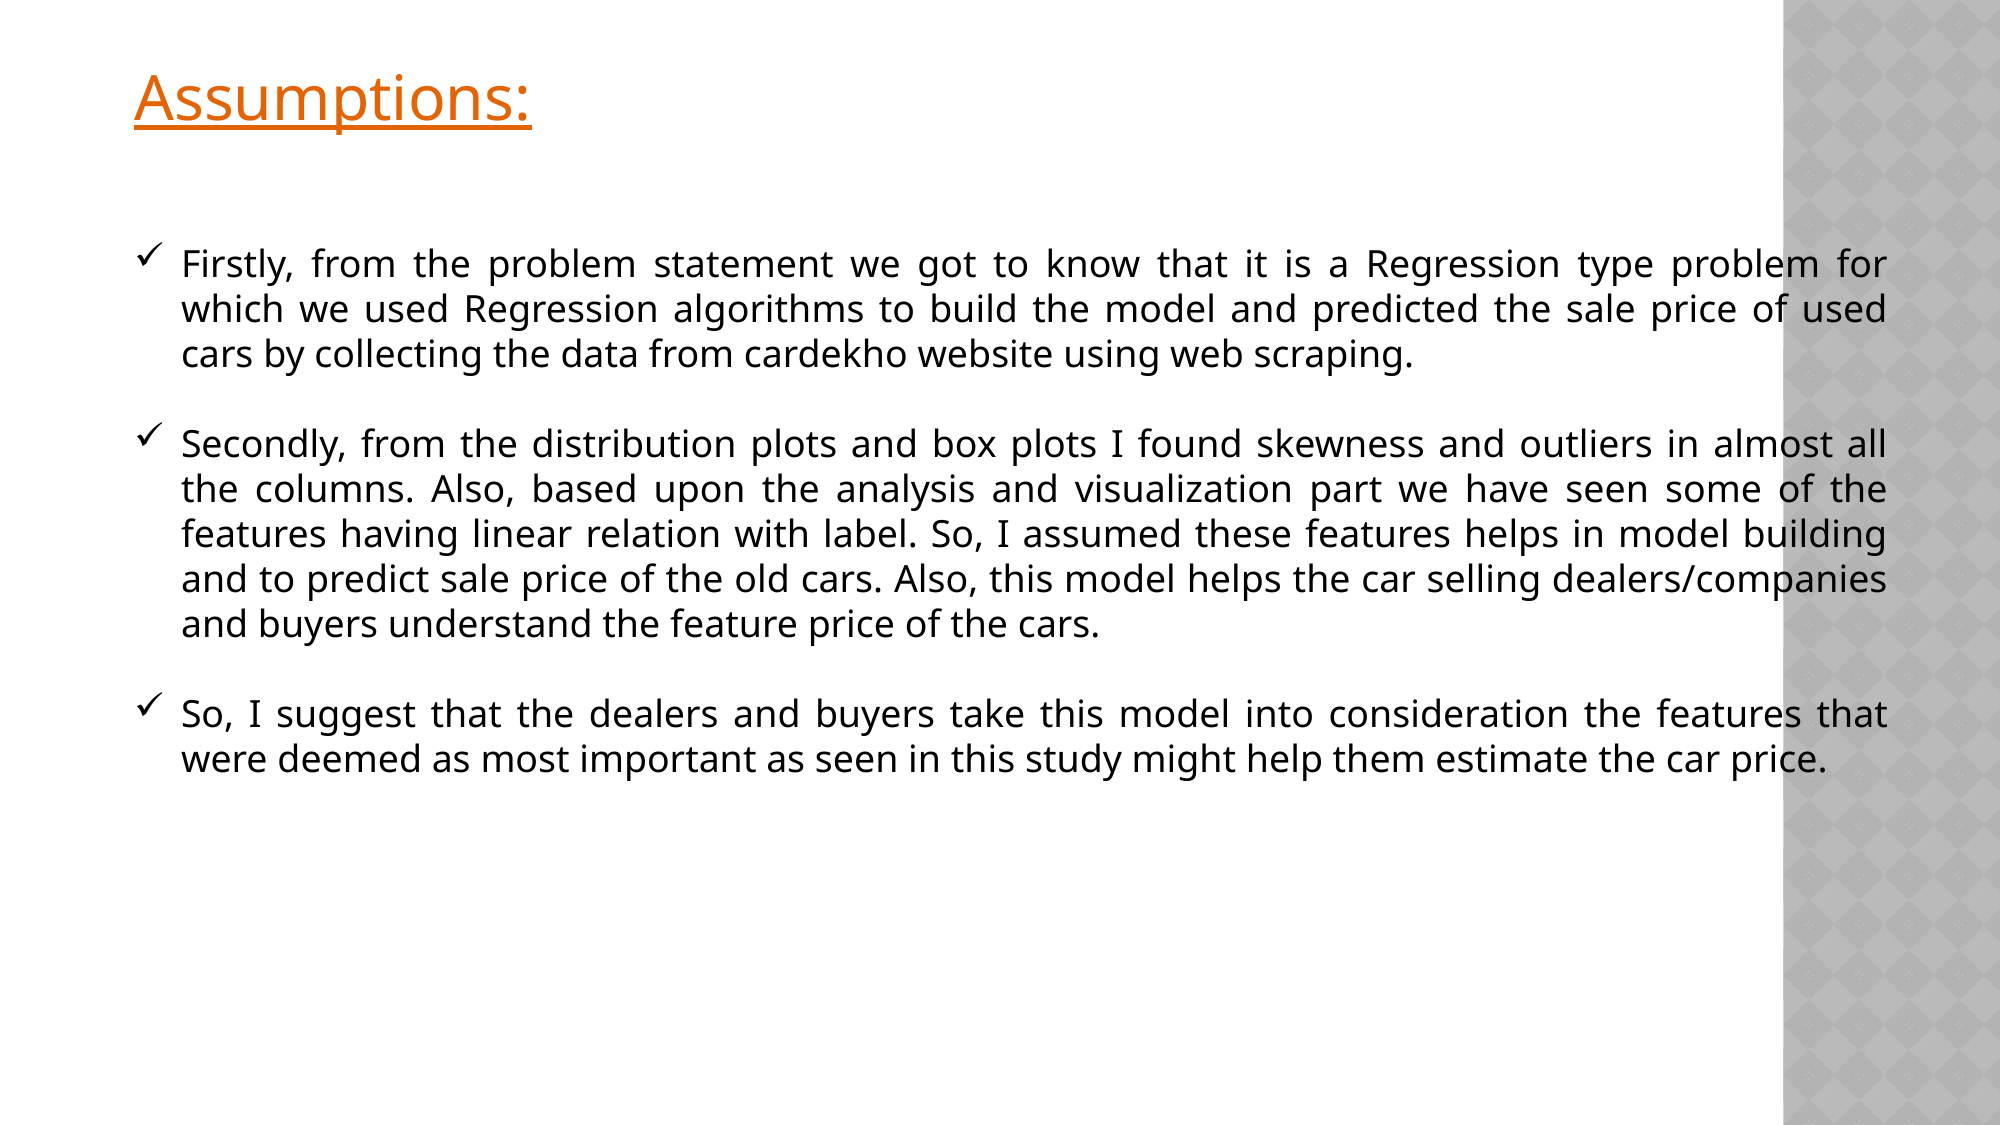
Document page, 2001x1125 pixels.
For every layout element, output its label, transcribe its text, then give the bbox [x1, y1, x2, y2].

text_box Firstly, from the problem statement we got to know that it is a Regression type problem for which we used Regression algorithms to build the model and predicted the sale price of used cars by collecting the data from cardekho website using web scraping. Secondly, from the distribution plots and box plots I found skewness and outliers in almost all the columns. Also, based upon the analysis and visualization part we have seen some of the features having linear relation with label. So, I assumed these features helps in model building and to predict sale price of the old cars. Also, this model helps the car selling dealers/companies and buyers understand the feature price of the cars. So, I suggest that the dealers and buyers take this model into consideration the features that were deemed as most important as seen in this study might help them estimate the car price. [119, 232, 1905, 833]
text_box Assumptions: [119, 50, 1905, 141]
